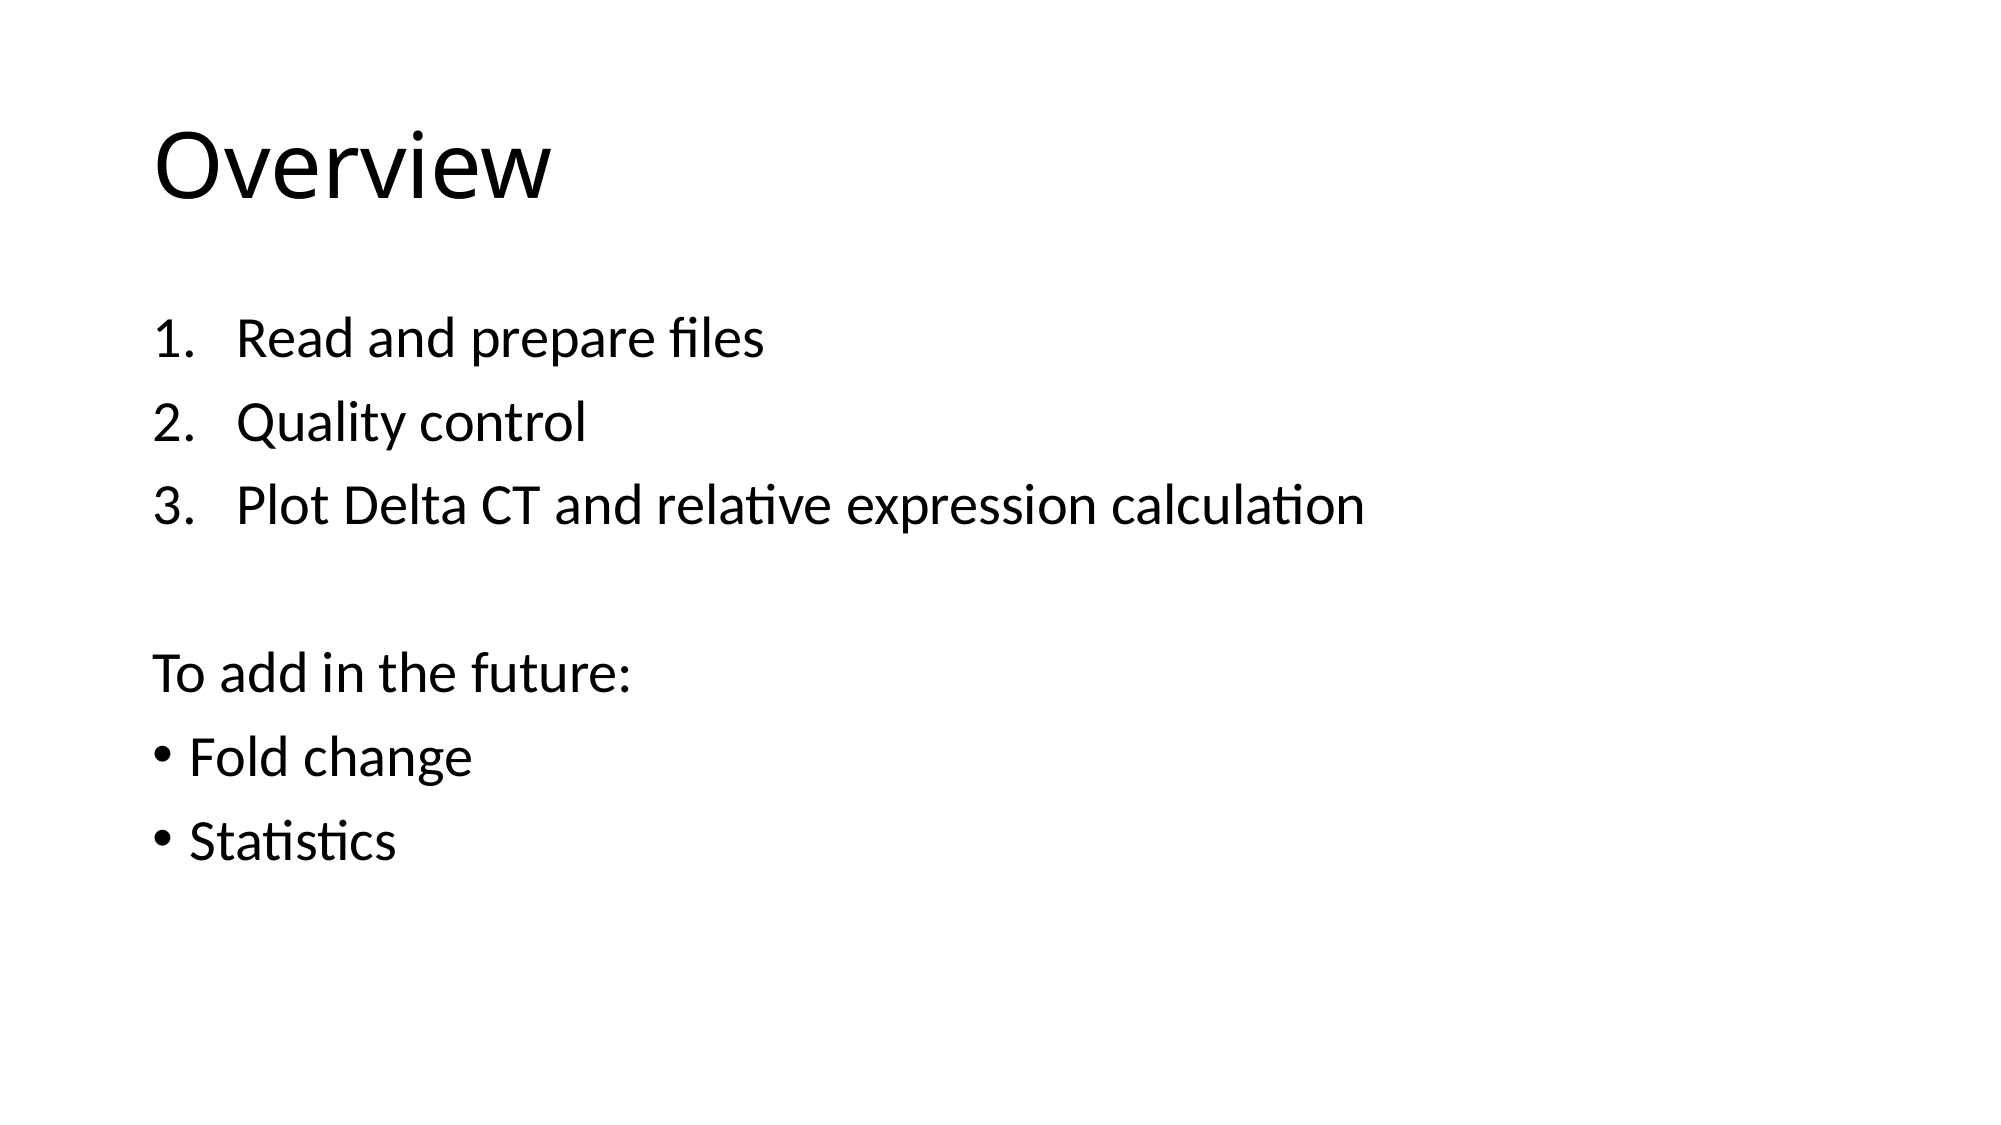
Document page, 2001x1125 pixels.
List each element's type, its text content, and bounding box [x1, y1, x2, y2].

list Read and prepare files Quality control Plot Delta CT and relative expression calculation To add in the future: Fold change Statistics [137, 299, 1863, 1014]
title Overview [137, 59, 1863, 278]
